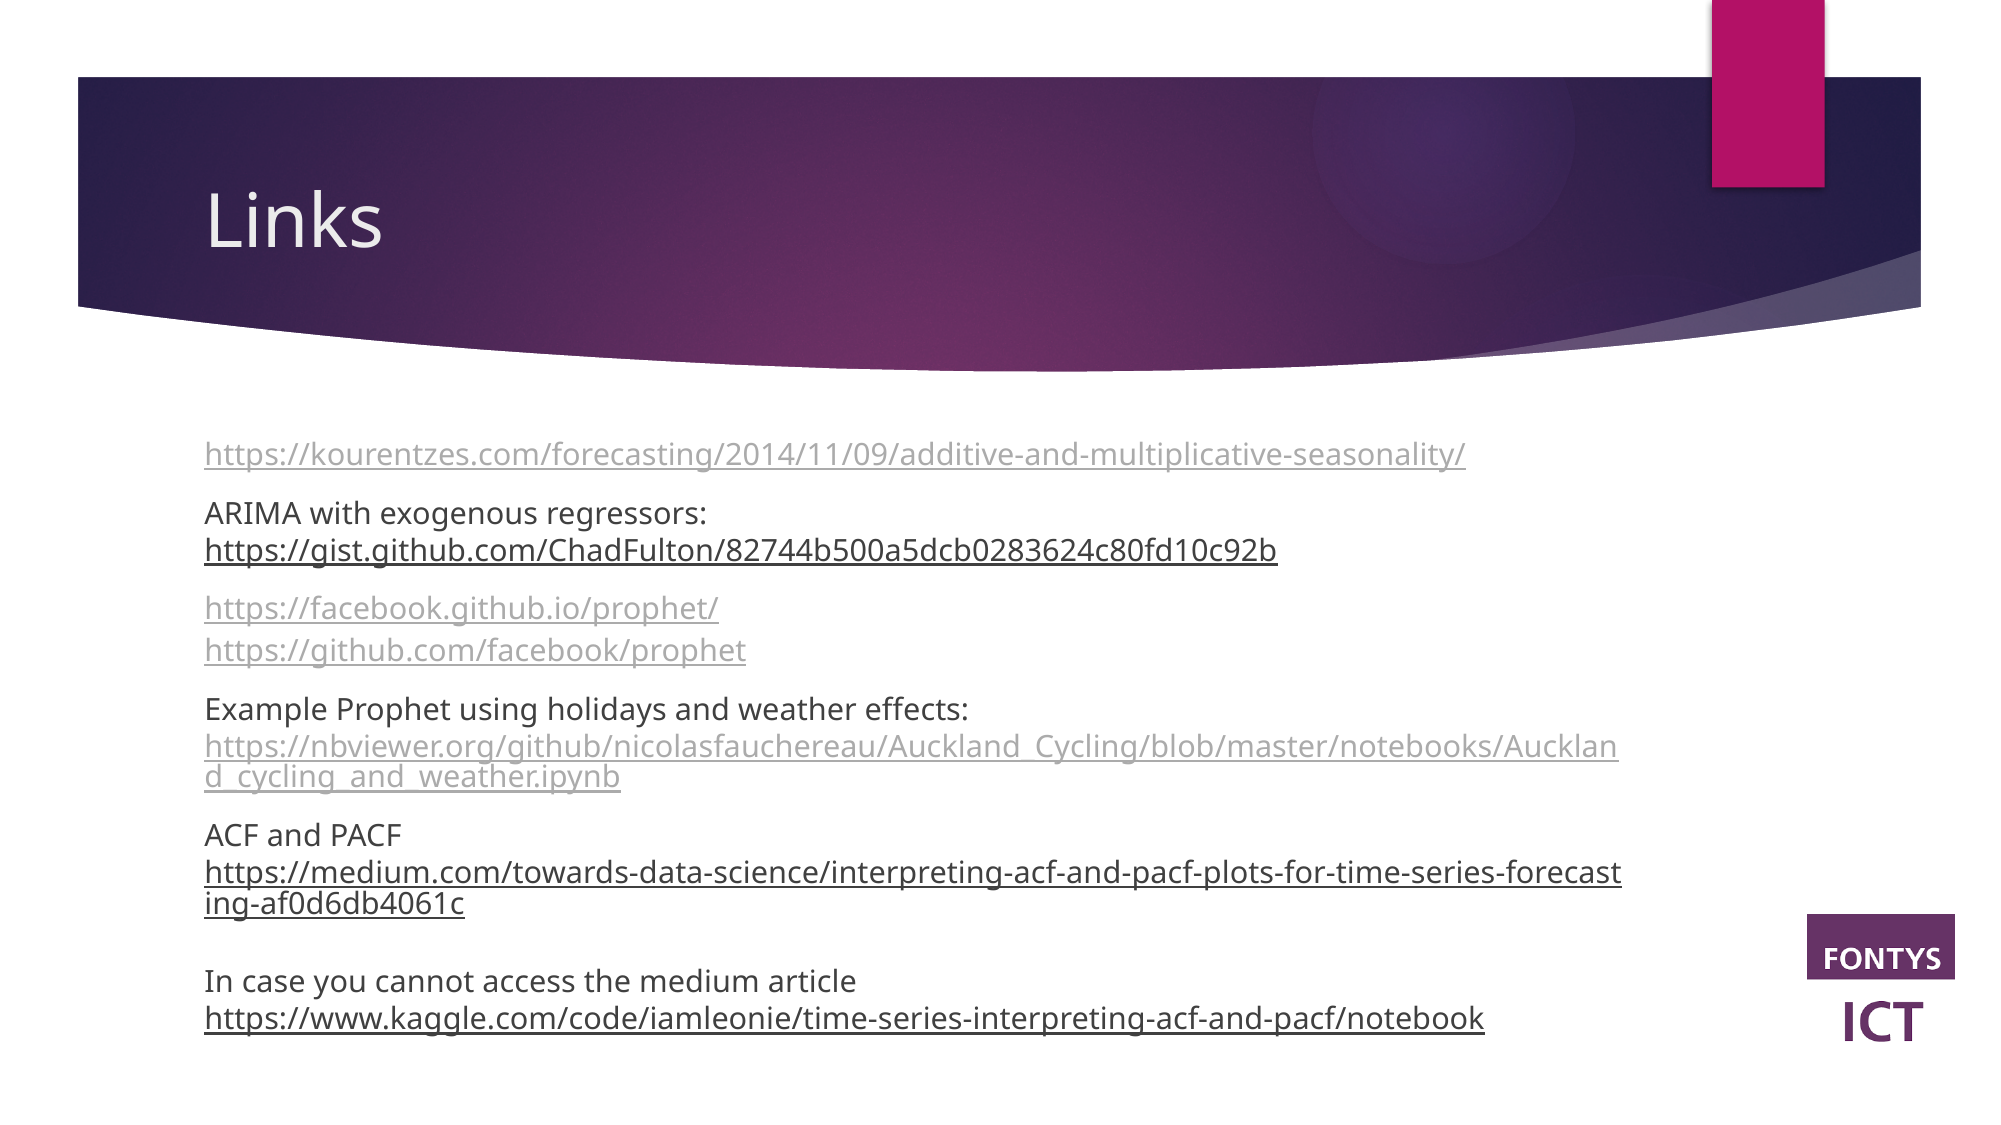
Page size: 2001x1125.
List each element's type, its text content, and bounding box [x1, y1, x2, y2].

list https://kourentzes.com/forecasting/2014/11/09/additive-and-multiplicative-seasonality/ ARIMA with exogenous regressors: https://gist.github.com/ChadFulton/82744b500a5dcb0283624c80fd10c92b https://facebook.github.io/prophet/ https://github.com/facebook/prophet Example Prophet using holidays and weather effects: https://nbviewer.org/github/nicolasfauchereau/Auckland_Cycling/blob/master/notebooks/Auckland_cycling_and_weather.ipynb ACF and PACF https://medium.com/towards-data-science/interpreting-acf-and-pacf-plots-for-time-series-forecasting-af0d6db4061c In case you cannot access the medium article https://www.kaggle.com/code/iamleonie/time-series-interpreting-acf-and-pacf/notebook [189, 427, 1638, 988]
picture [1806, 914, 1955, 1063]
title Links [189, 159, 1627, 276]
